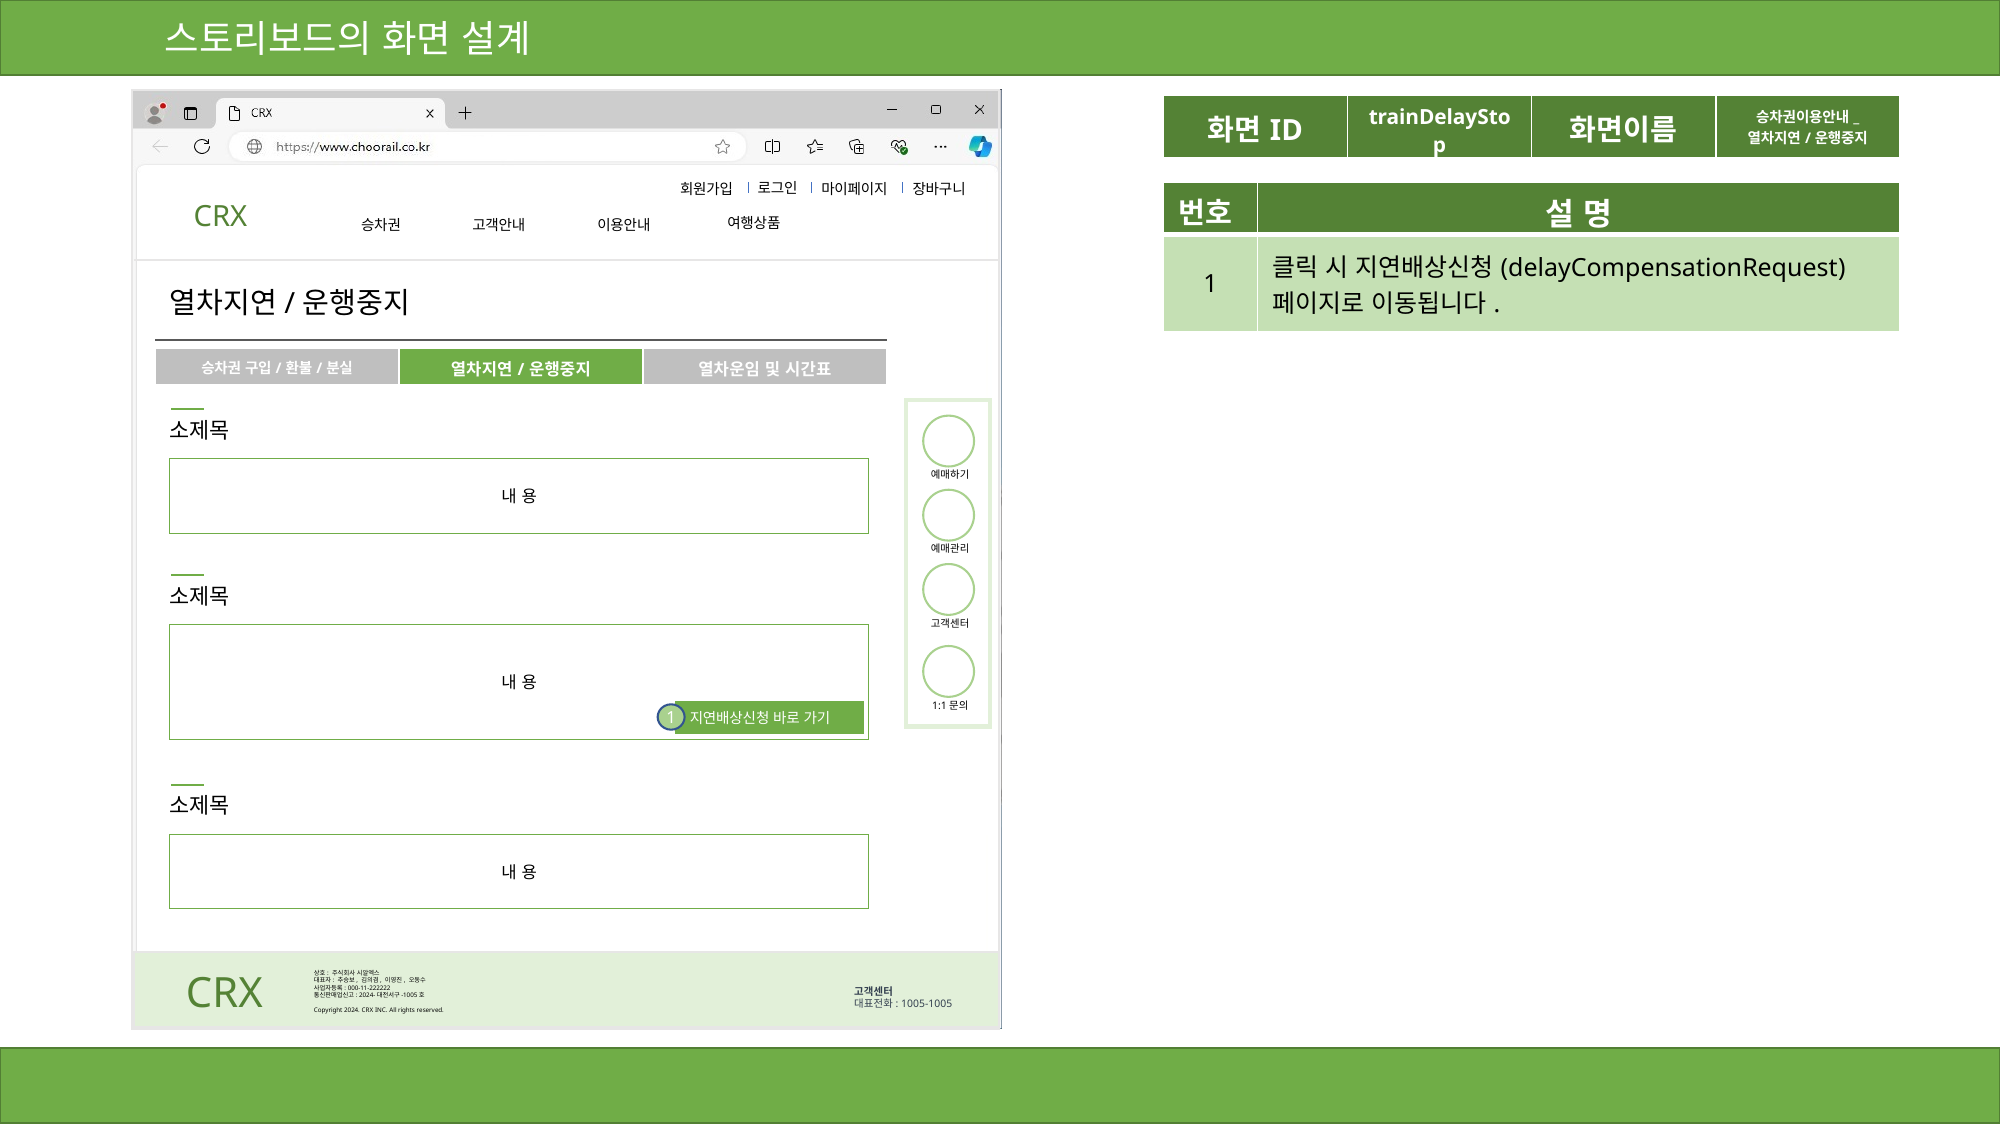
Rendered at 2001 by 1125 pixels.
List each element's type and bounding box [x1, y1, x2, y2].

table_header [1348, 96, 1531, 157]
table_header [1164, 183, 1257, 232]
table_header [1717, 96, 1899, 157]
table_header [1532, 96, 1715, 157]
text_box [154, 784, 869, 910]
picture [133, 89, 1002, 1029]
text_box [154, 409, 869, 535]
table_header [1164, 96, 1347, 157]
text_box [0, 1047, 2000, 1124]
text_box [1002, 172, 1012, 206]
text_box [0, 0, 2000, 76]
text_box [154, 574, 869, 741]
table_cell [1258, 237, 1899, 331]
table_cell [1164, 237, 1257, 331]
table_header [1258, 183, 1899, 232]
text_box [131, 89, 1000, 1030]
